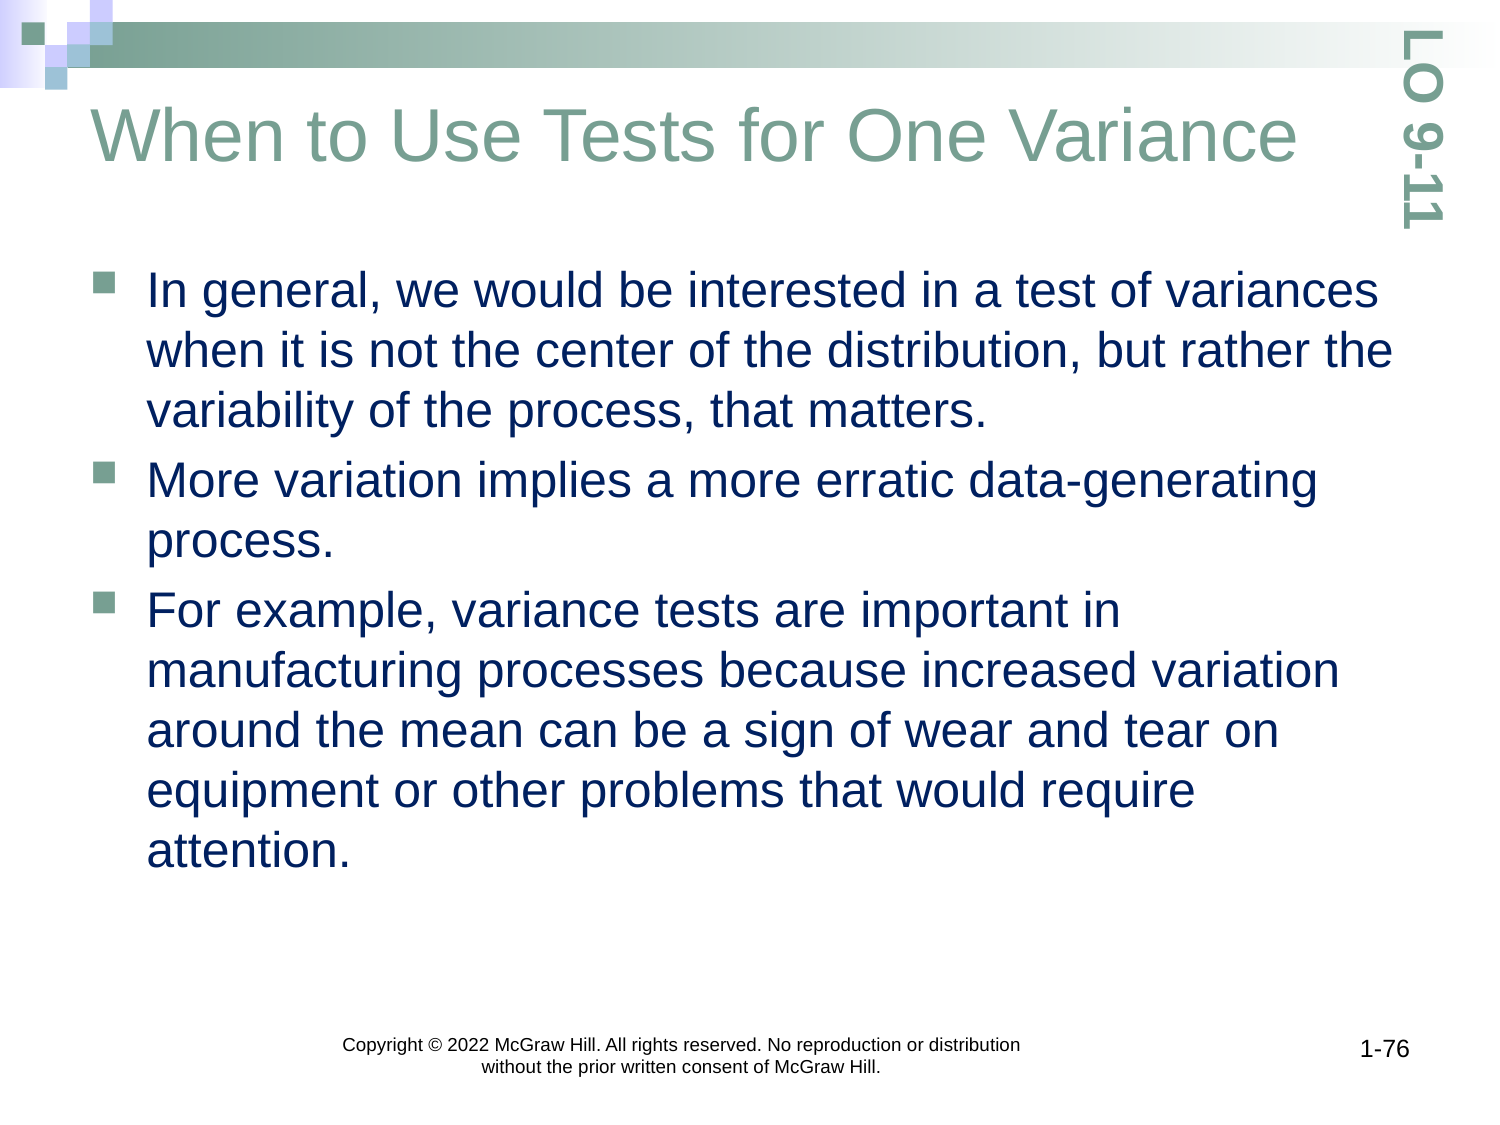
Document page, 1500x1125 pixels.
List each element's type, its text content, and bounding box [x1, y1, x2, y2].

footer Copyright © 2022 McGraw Hill. All rights reserved. No reproduction or distribution without the prior written consent of McGraw Hill. [312, 1025, 1050, 1100]
title When to Use Tests for One Variance [74, 74, 1381, 188]
slide_number 1-76 [1074, 1025, 1425, 1100]
list LO 9-11 [1381, 12, 1470, 288]
list In general, we would be interested in a test of variances when it is not the center of the distribution, but rather the variability of the process, that matters. More variation implies a more erratic data-generating process. For example, variance tests are important in manufacturing processes because increased variation around the mean can be a sign of wear and tear on equipment or other problems that would require attention. [74, 249, 1426, 976]
